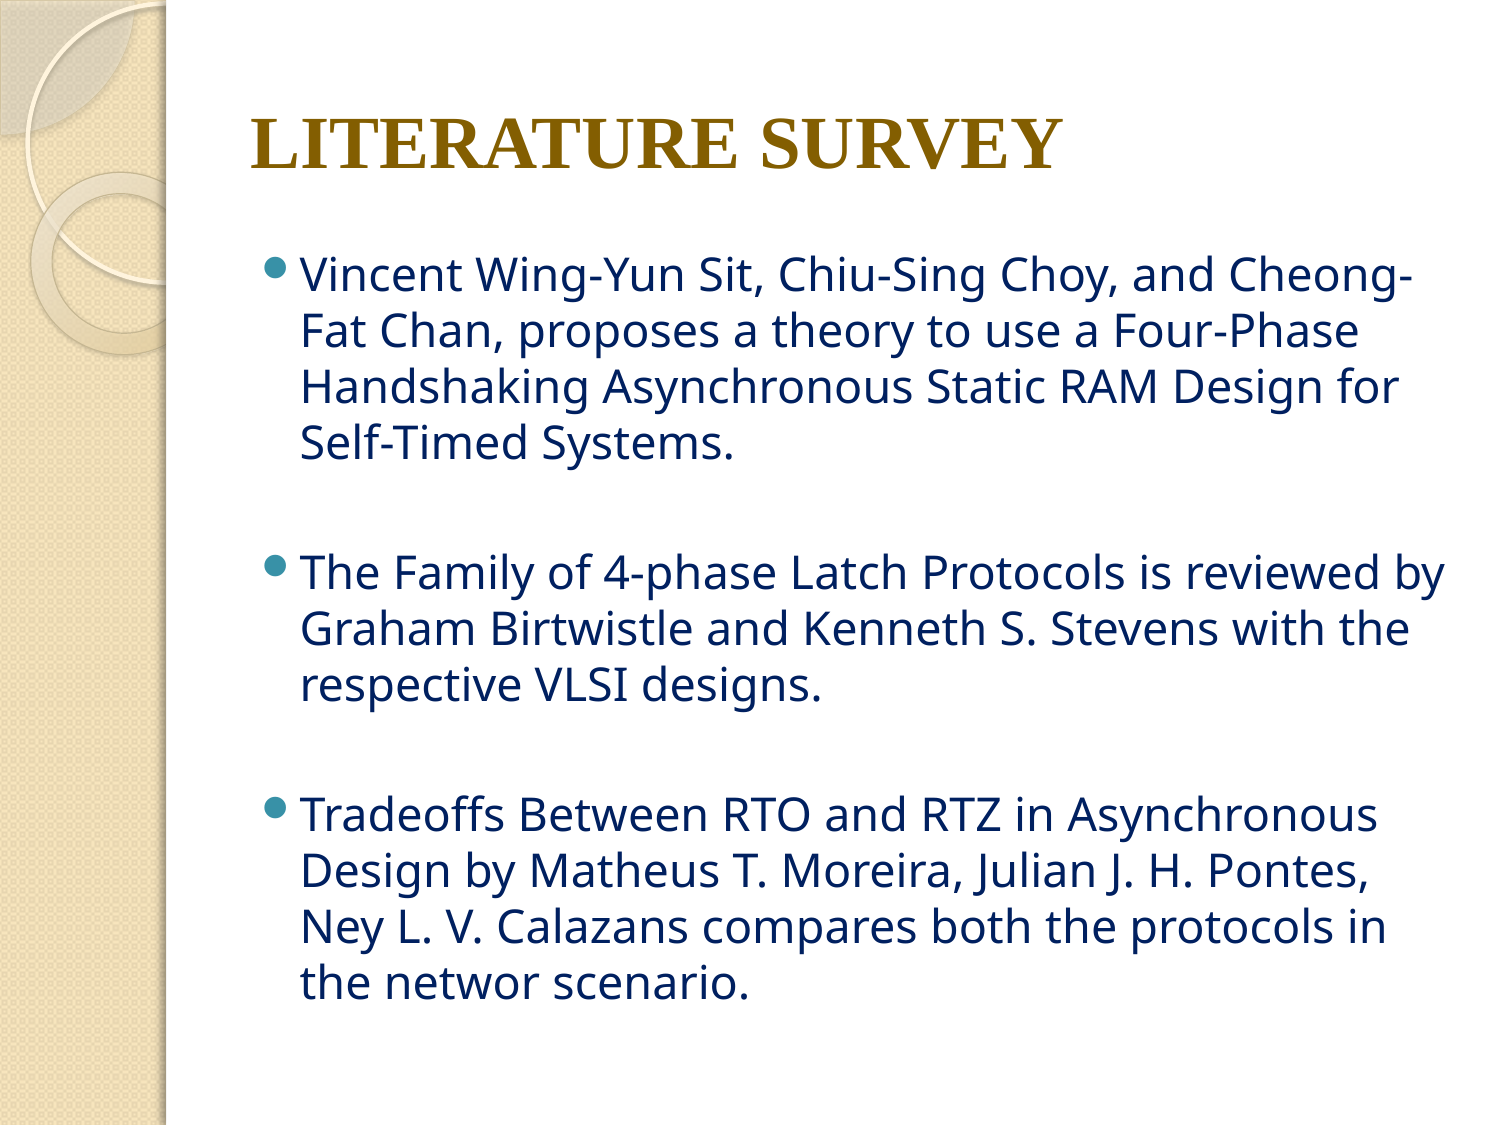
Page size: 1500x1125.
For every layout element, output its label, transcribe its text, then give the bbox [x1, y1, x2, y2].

title LITERATURE SURVEY [235, 45, 1466, 233]
list Vincent Wing-Yun Sit, Chiu-Sing Choy, and Cheong-Fat Chan, proposes a theory to use a Four-Phase Handshaking Asynchronous Static RAM Design for Self-Timed Systems. The Family of 4-phase Latch Protocols is reviewed by Graham Birtwistle and Kenneth S. Stevens with the respective VLSI designs. Tradeoffs Between RTO and RTZ in Asynchronous Design by Matheus T. Moreira, Julian J. H. Pontes, Ney L. V. Calazans compares both the protocols in the networ scenario. [235, 237, 1466, 1025]
